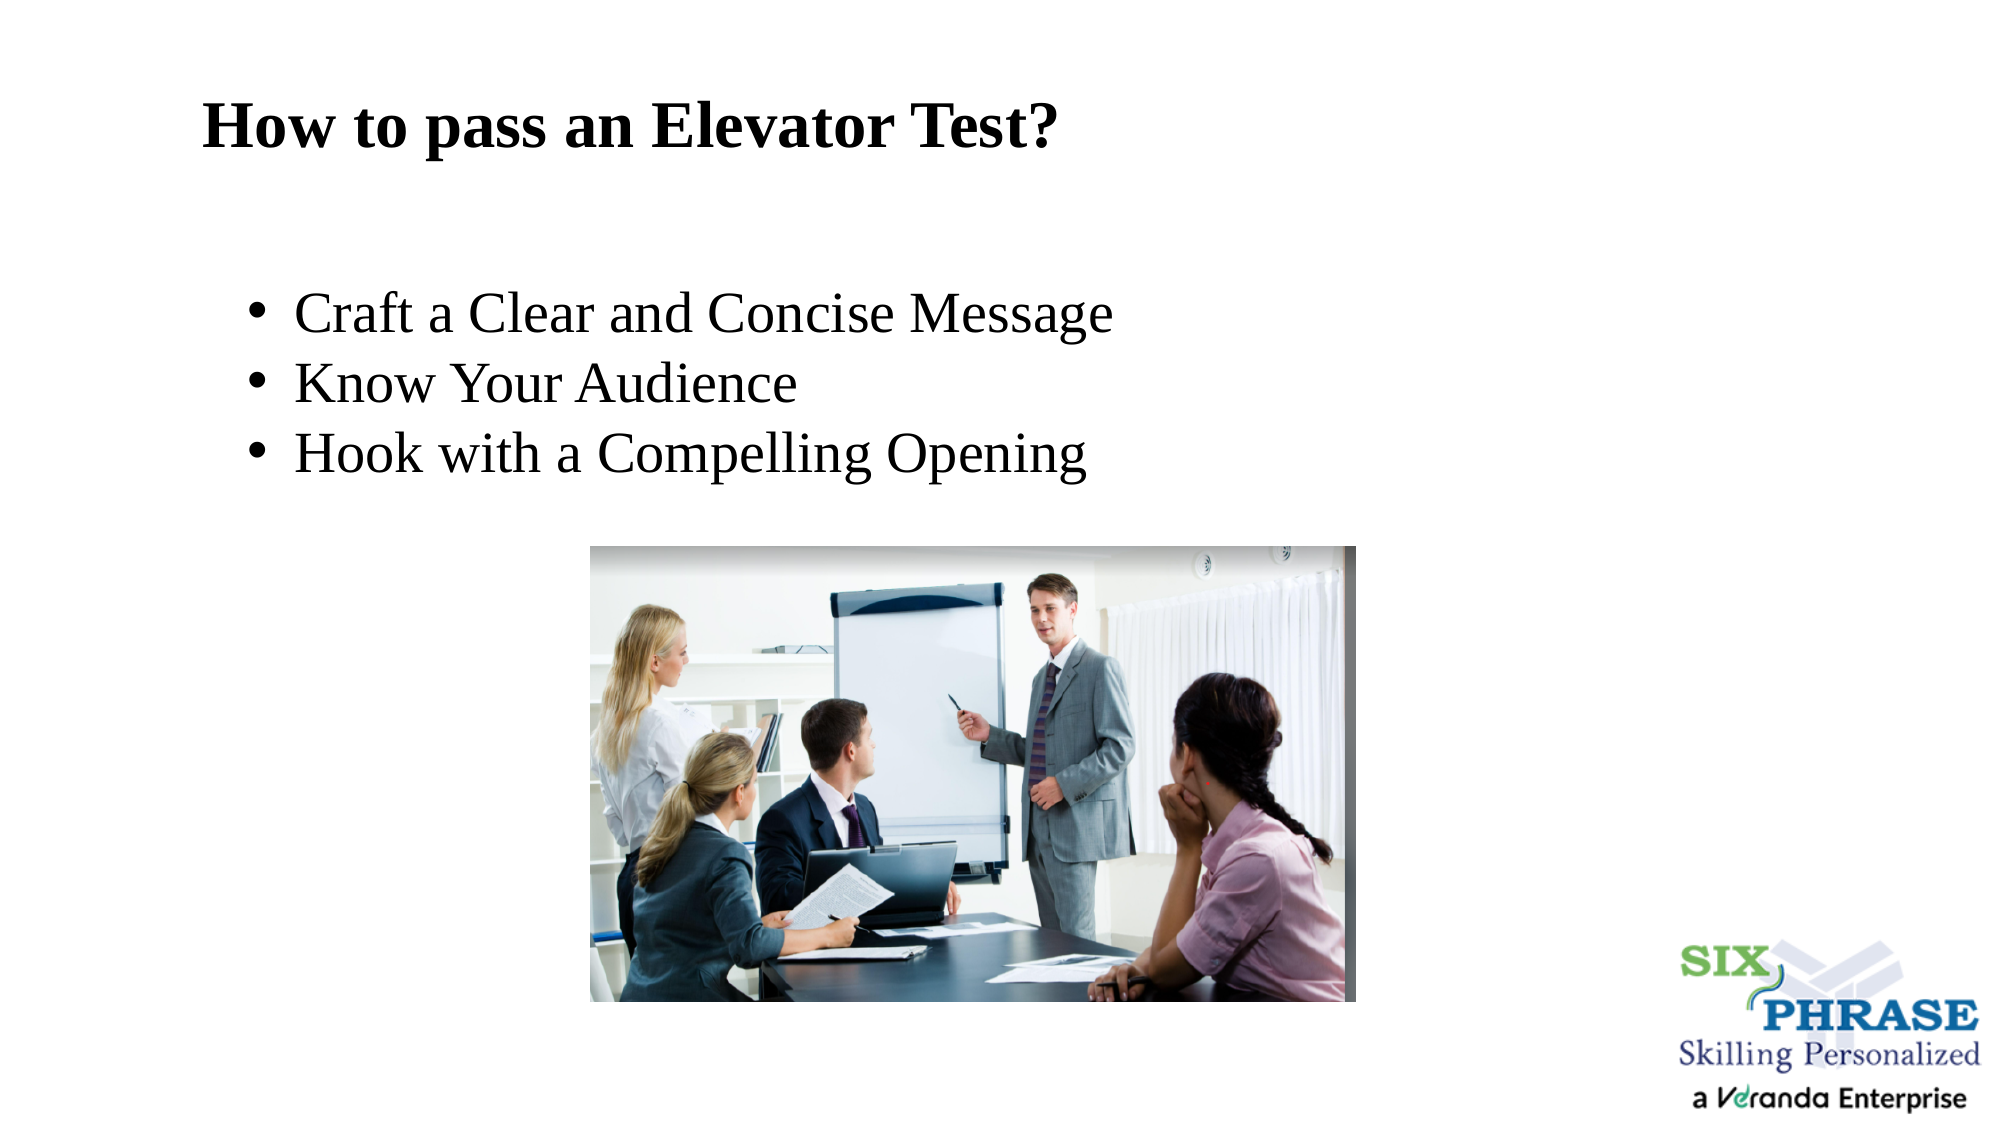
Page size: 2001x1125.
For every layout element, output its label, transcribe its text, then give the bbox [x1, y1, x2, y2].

picture [590, 546, 1356, 1002]
picture [1662, 924, 2000, 1125]
text_box Craft a Clear and Concise Message Know Your Audience Hook with a Compelling Opening [232, 267, 1500, 562]
text_box How to pass an Elevator Test? [187, 73, 1191, 149]
